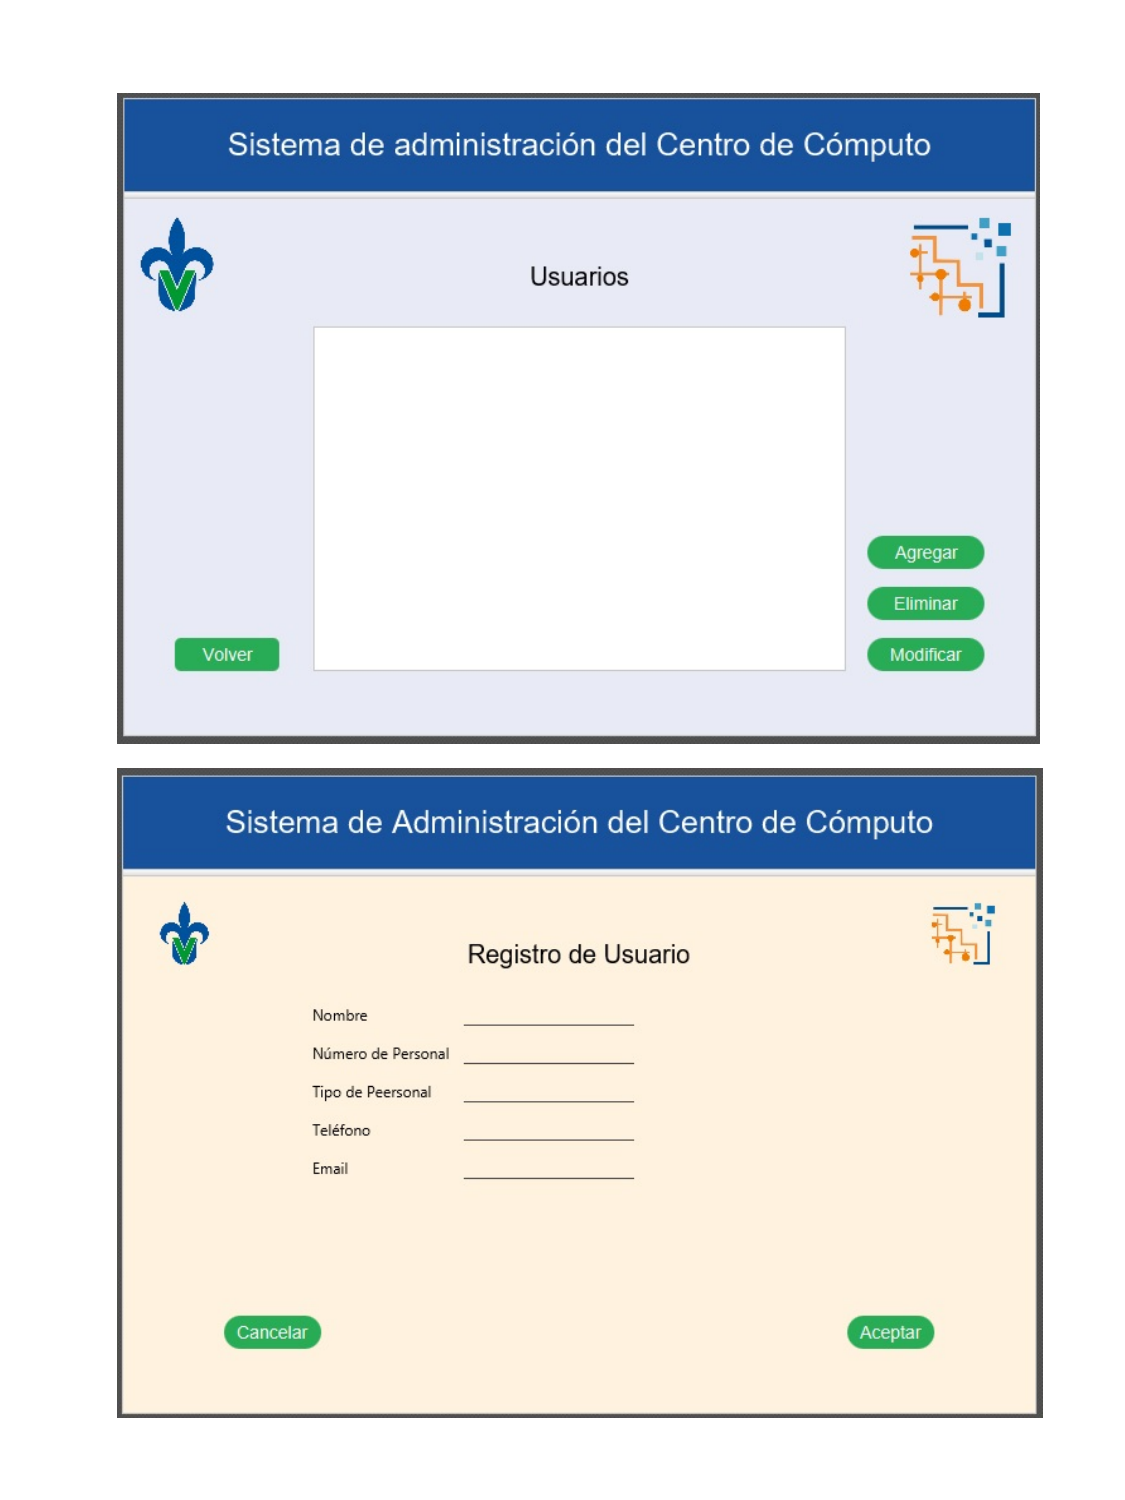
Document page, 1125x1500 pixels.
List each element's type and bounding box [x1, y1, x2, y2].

picture [116, 93, 1041, 744]
picture [116, 768, 1044, 1419]
